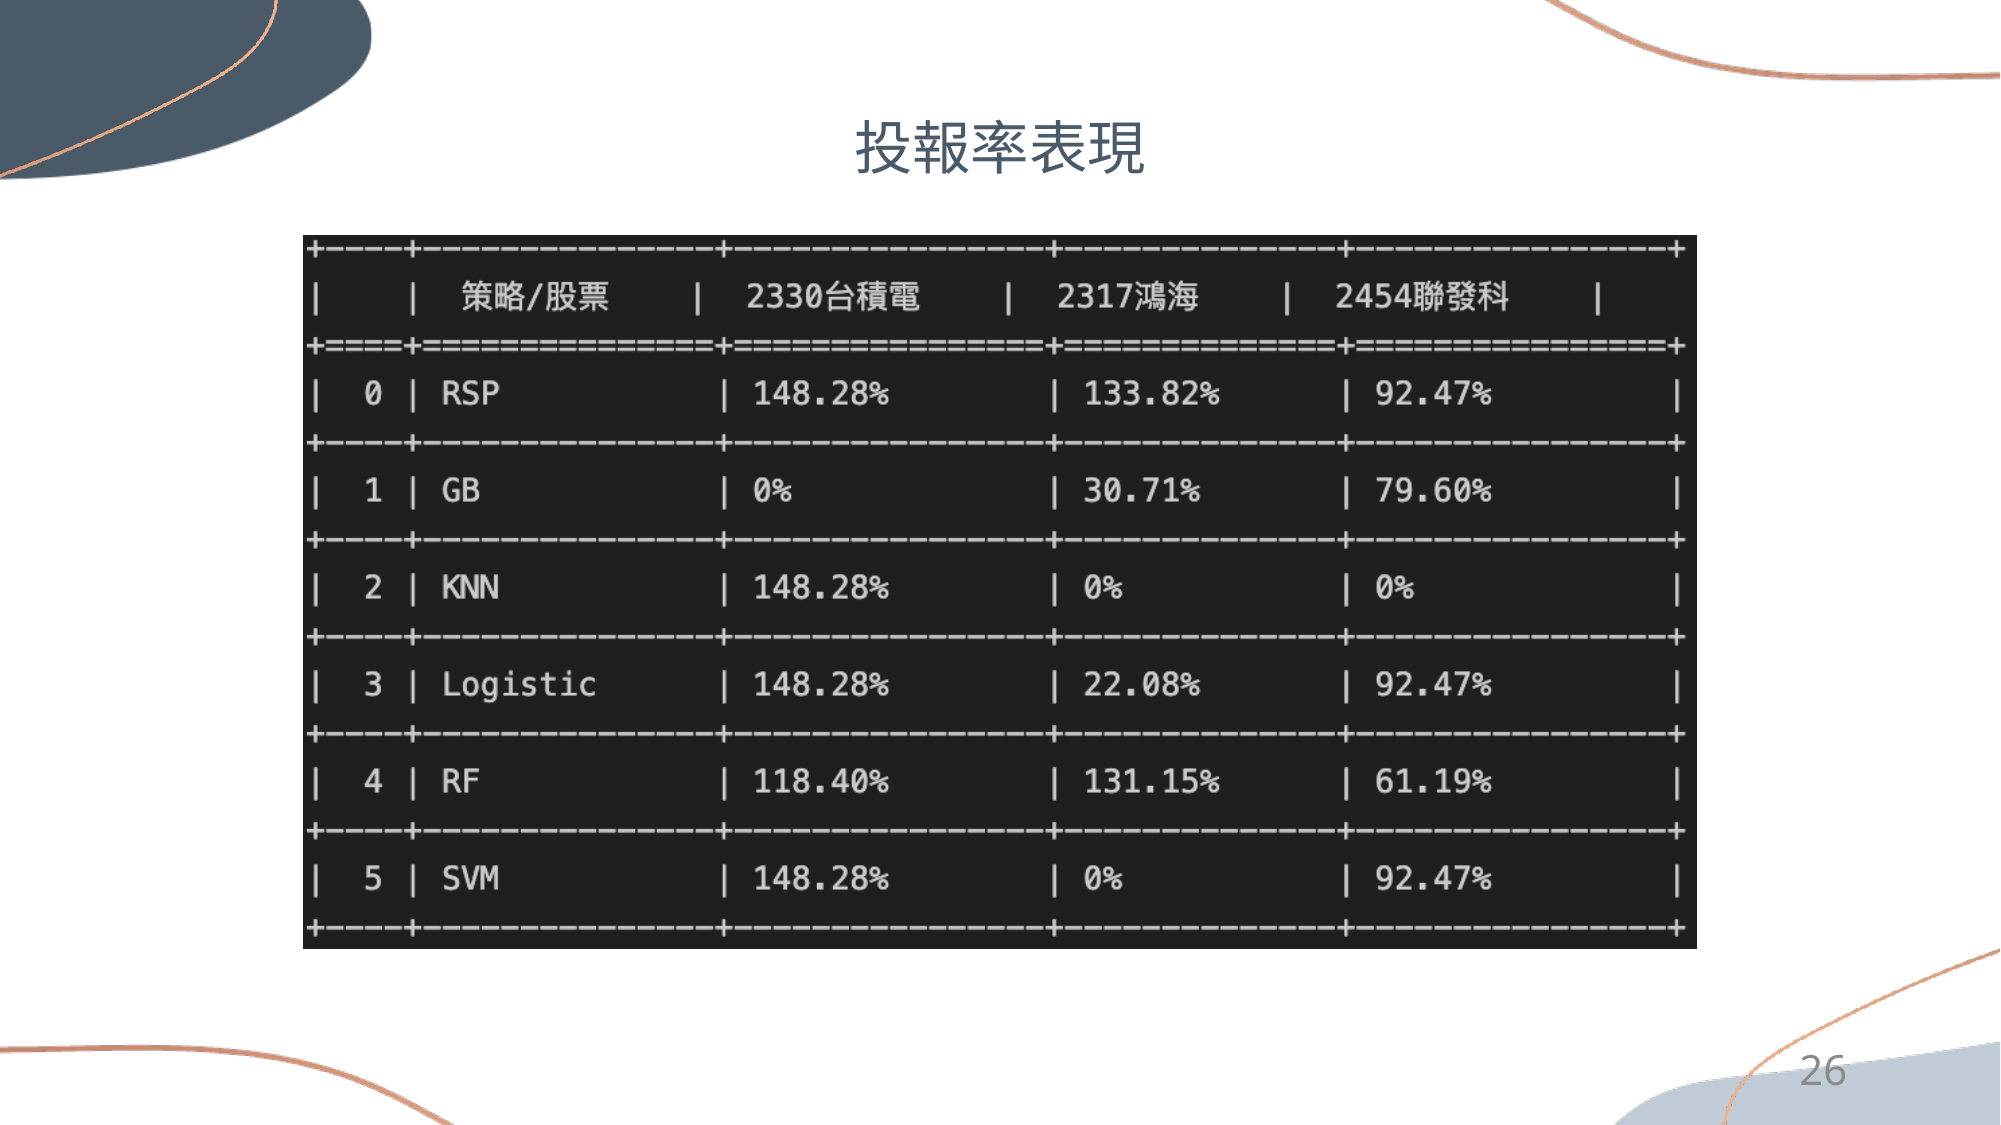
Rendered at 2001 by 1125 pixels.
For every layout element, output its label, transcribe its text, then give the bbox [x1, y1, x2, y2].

picture [0, 1018, 478, 1125]
picture [1522, 0, 2001, 107]
slide_number 26 [1412, 1042, 1863, 1103]
picture [303, 235, 2001, 1125]
picture [0, 0, 372, 207]
text_box 投報率表現 [499, 103, 1501, 189]
